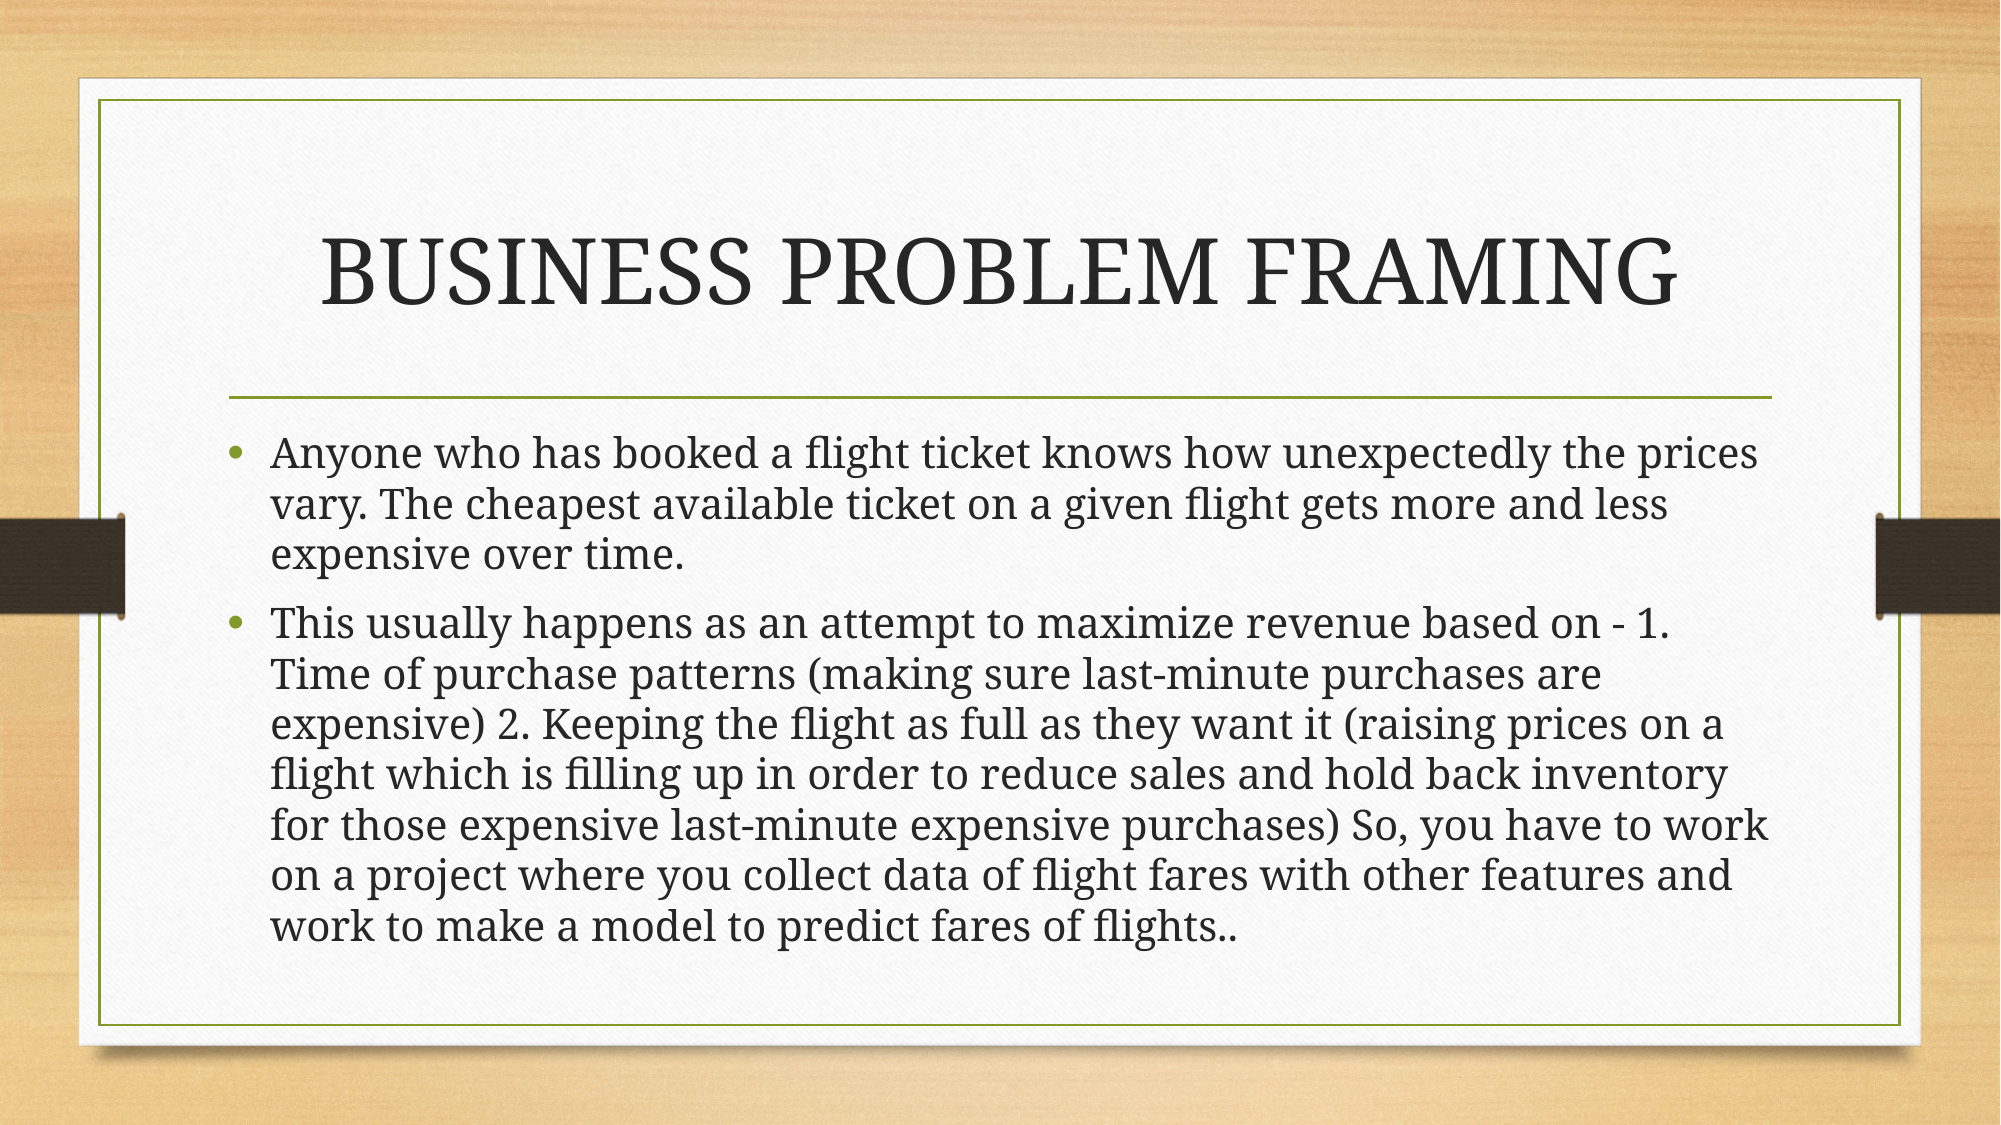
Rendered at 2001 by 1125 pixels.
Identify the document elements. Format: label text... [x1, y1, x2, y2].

title BUSINESS PROBLEM FRAMING [212, 161, 1788, 375]
list Anyone who has booked a flight ticket knows how unexpectedly the prices vary. The cheapest available ticket on a given flight gets more and less expensive over time. This usually happens as an attempt to maximize revenue based on - 1. Time of purchase patterns (making sure last-minute purchases are expensive) 2. Keeping the flight as full as they want it (raising prices on a flight which is filling up in order to reduce sales and hold back inventory for those expensive last-minute expensive purchases) So, you have to work on a project where you collect data of flight fares with other features and work to make a model to predict fares of flights.. [212, 419, 1788, 964]
picture [0, 0, 2001, 1125]
